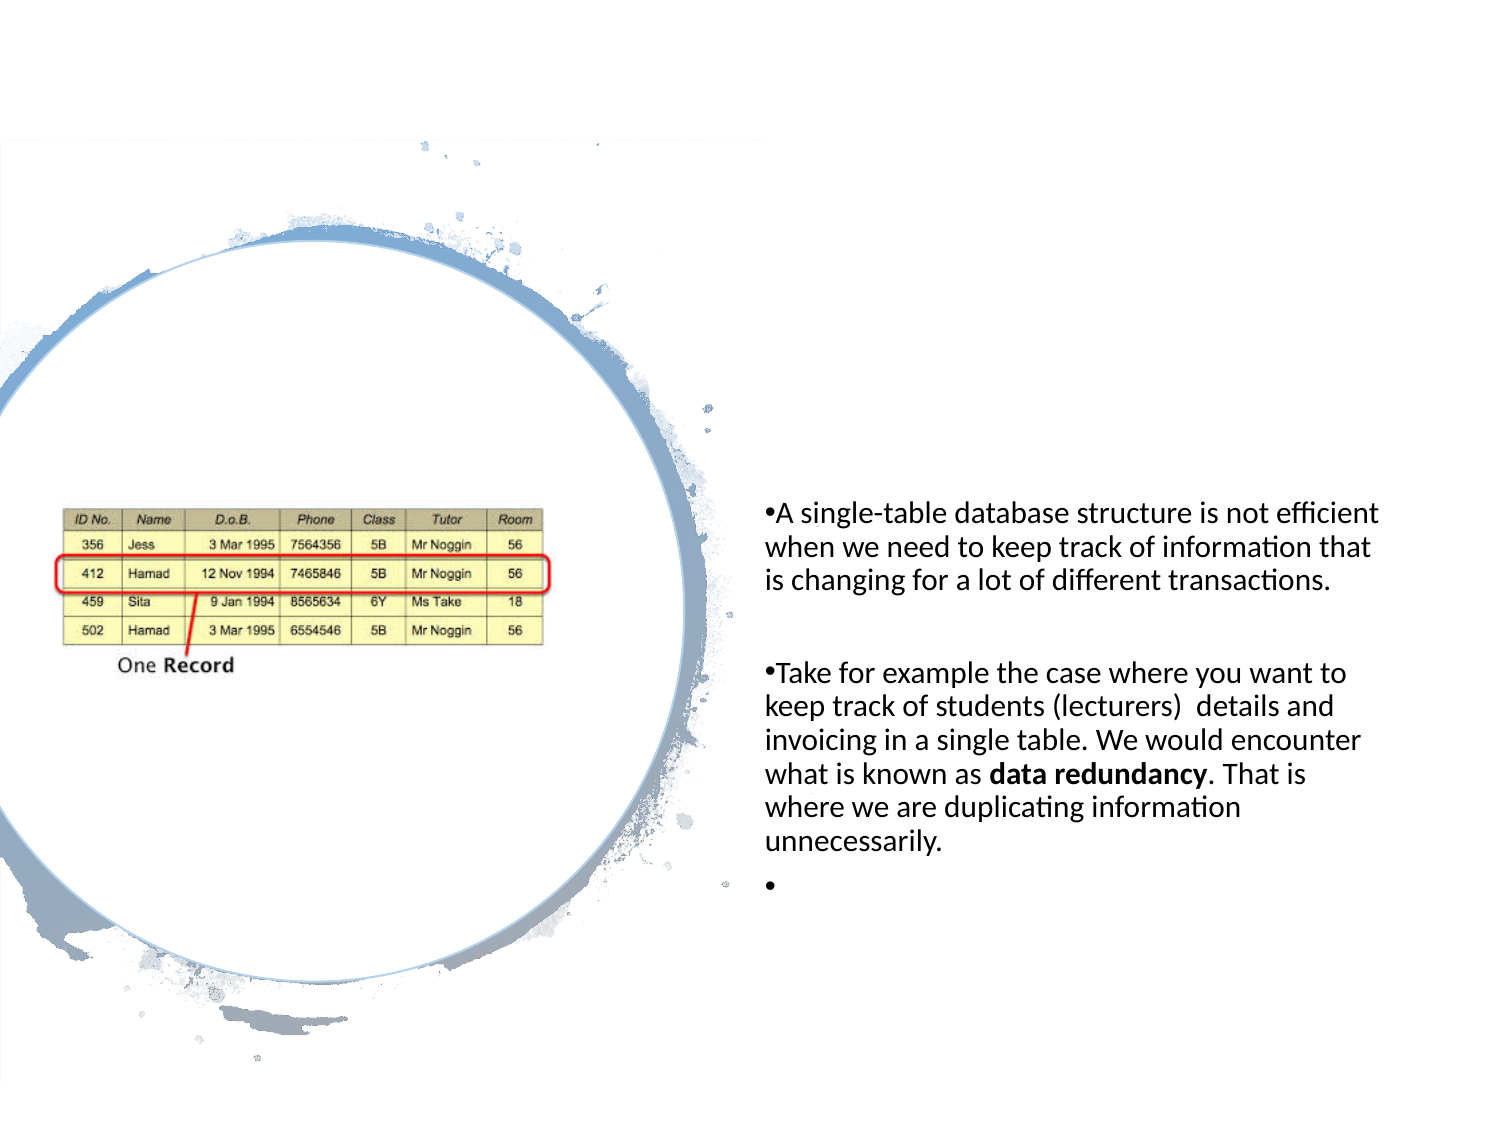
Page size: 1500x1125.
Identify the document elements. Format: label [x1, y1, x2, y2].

picture [0, 140, 1500, 1082]
list [52, 499, 556, 679]
